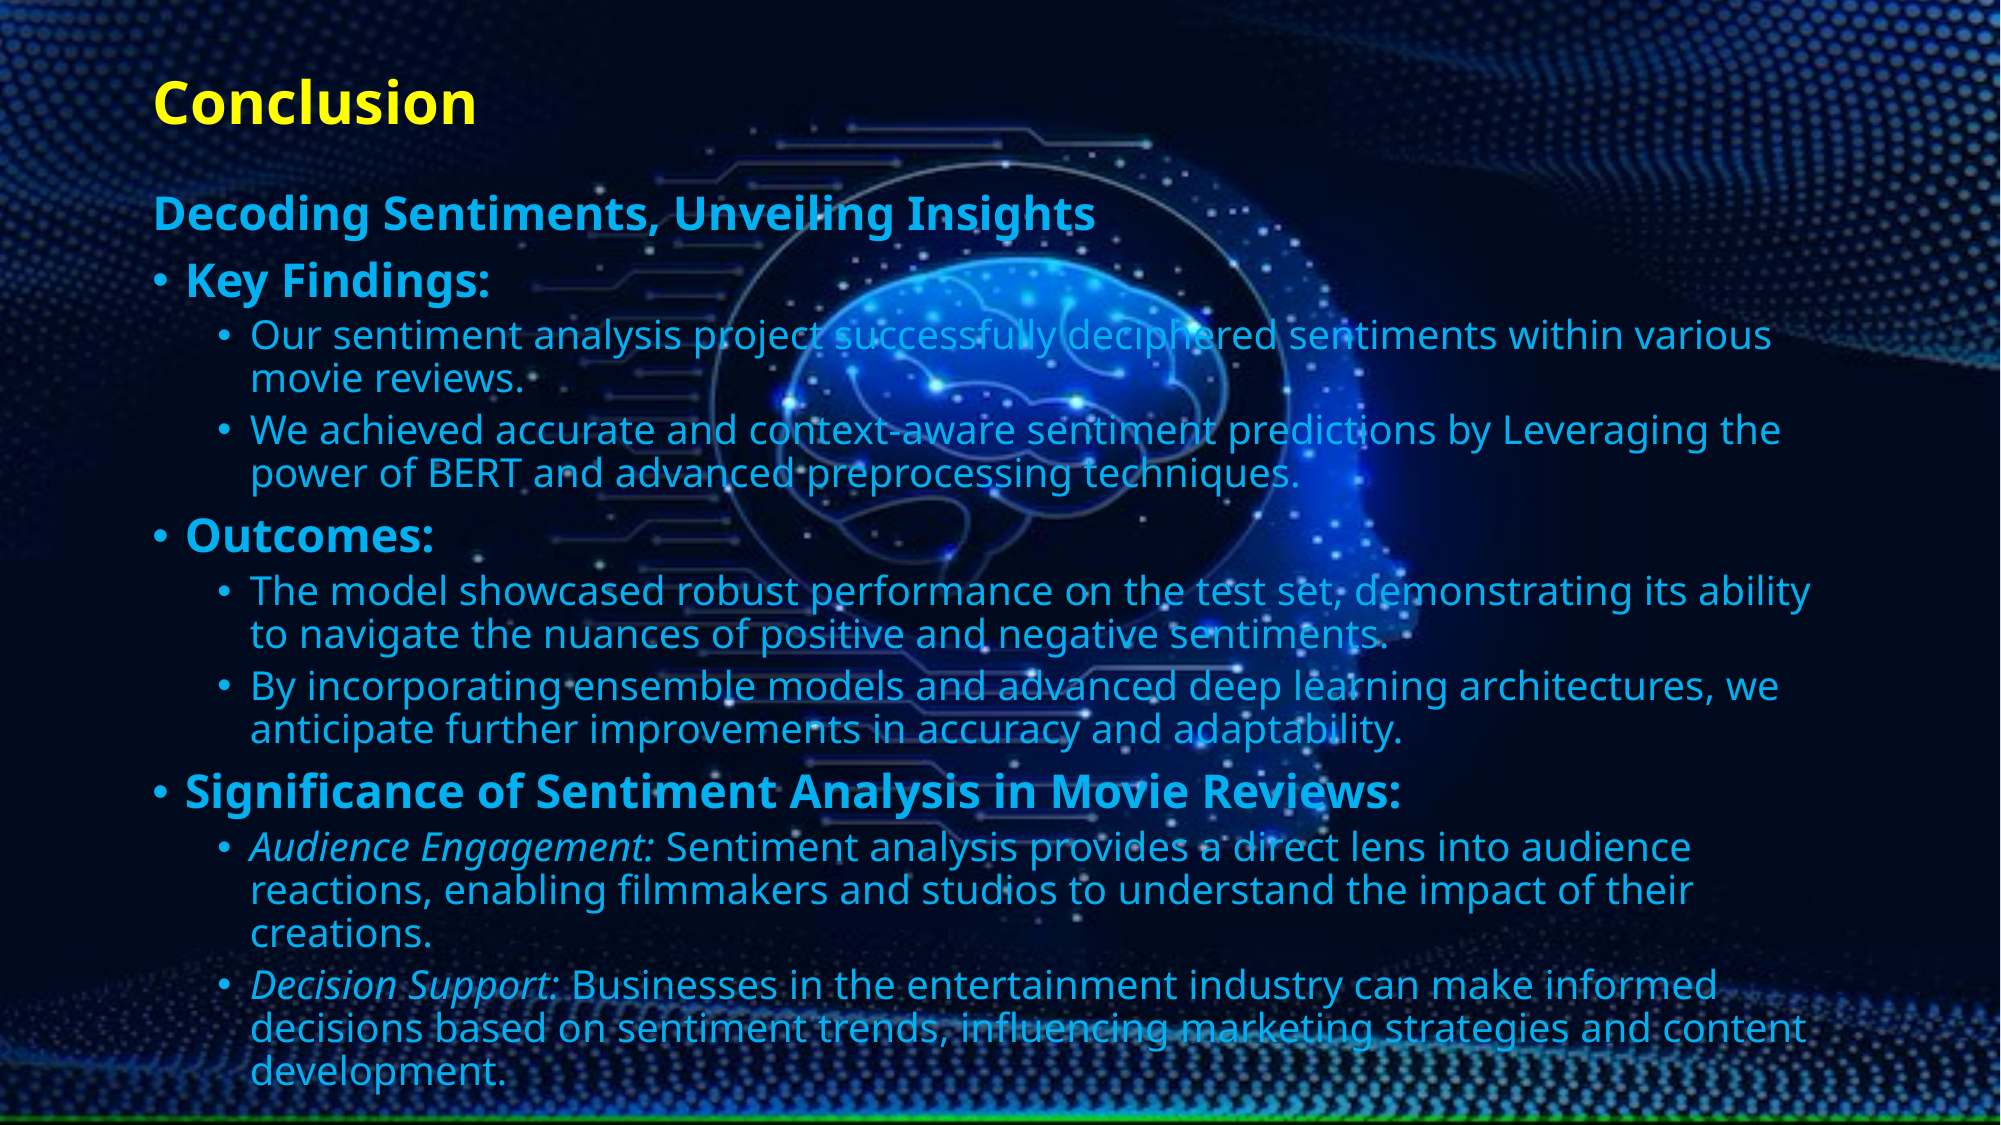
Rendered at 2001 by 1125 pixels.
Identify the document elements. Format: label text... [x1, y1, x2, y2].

picture [0, 0, 2001, 1125]
list Decoding Sentiments, Unveiling Insights Key Findings: Our sentiment analysis project successfully deciphered sentiments within various movie reviews. We achieved accurate and context-aware sentiment predictions by Leveraging the power of BERT and advanced preprocessing techniques. Outcomes: The model showcased robust performance on the test set, demonstrating its ability to navigate the nuances of positive and negative sentiments. By incorporating ensemble models and advanced deep learning architectures, we anticipate further improvements in accuracy and adaptability. Significance of Sentiment Analysis in Movie Reviews: Audience Engagement: Sentiment analysis provides a direct lens into audience reactions, enabling filmmakers and studios to understand the impact of their creations. Decision Support: Businesses in the entertainment industry can make informed decisions based on sentiment trends, influencing marketing strategies and content development. [137, 182, 1863, 1110]
title Conclusion [137, 0, 1863, 182]
